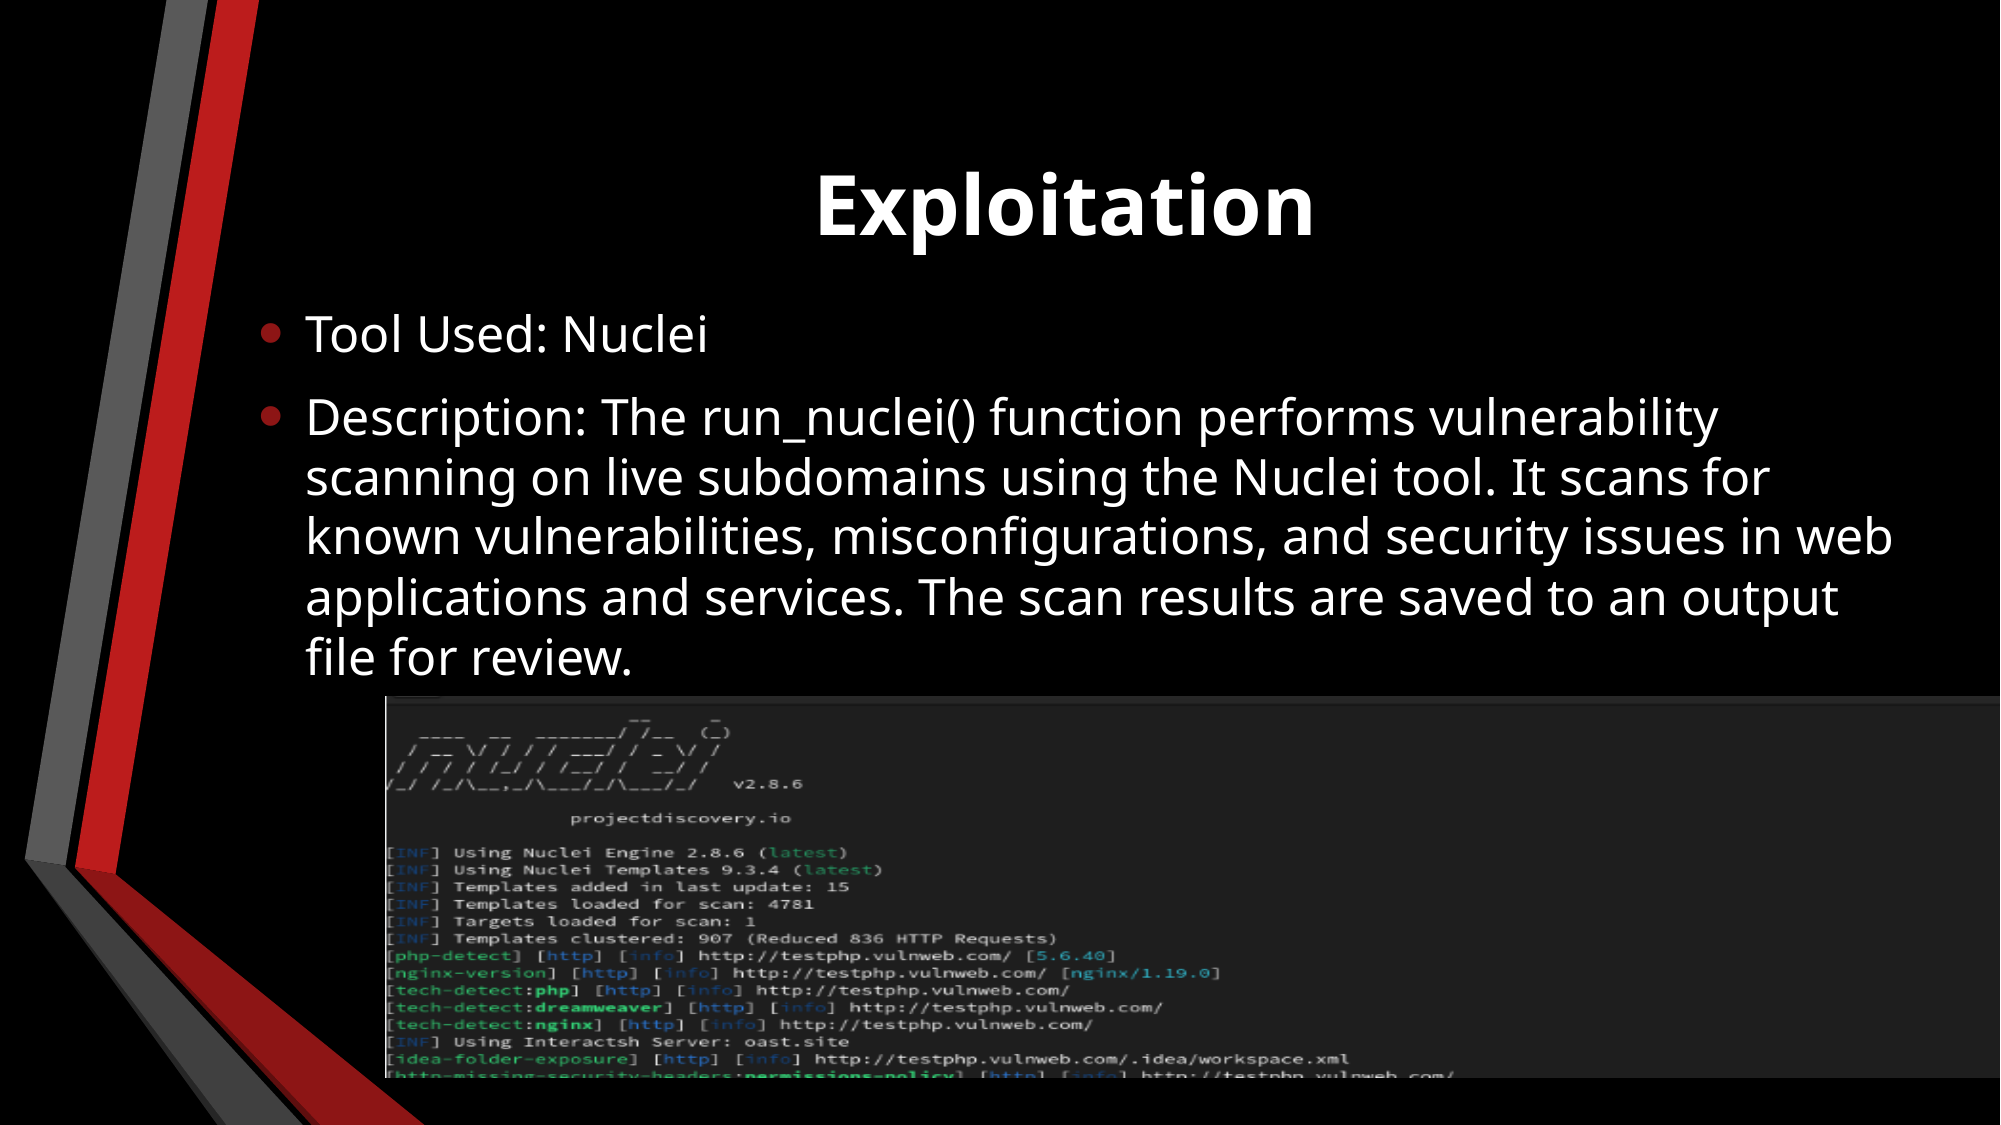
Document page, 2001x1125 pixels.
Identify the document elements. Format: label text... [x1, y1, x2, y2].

picture [385, 695, 2000, 1078]
list Tool Used: Nuclei Description: The run_nuclei() function performs vulnerability scanning on live subdomains using the Nuclei tool. It scans for known vulnerabilities, misconfigurations, and security issues in web applications and services. The scan results are saved to an output file for review. [243, 291, 1931, 697]
title Exploitation [243, 112, 1887, 291]
